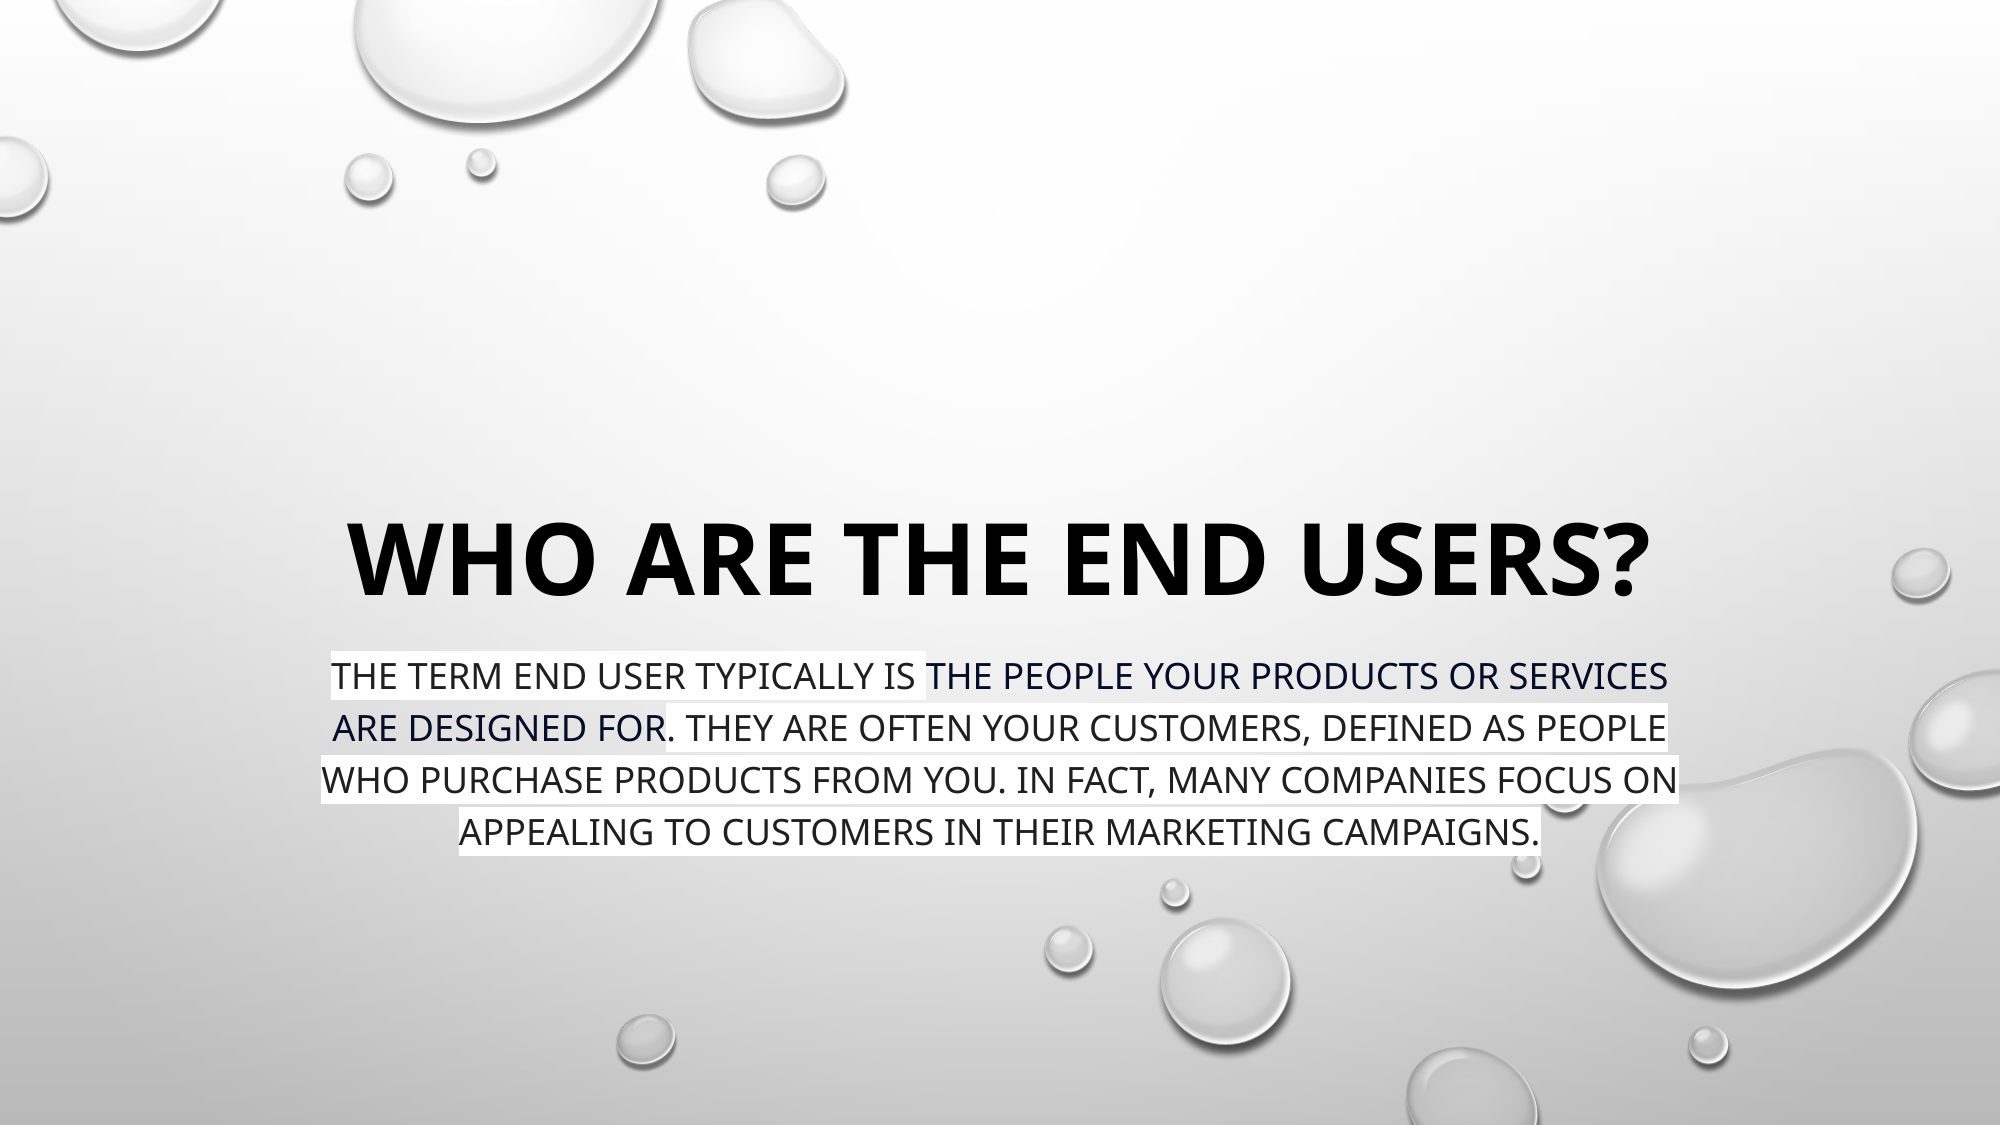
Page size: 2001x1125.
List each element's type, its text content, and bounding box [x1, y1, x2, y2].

picture [0, 0, 2000, 1125]
title WHO ARE THE END USERS? [287, 213, 1713, 625]
subtitle The term end user typically is the people your products or services are designed for. They are often your customers, defined as people who purchase products from you. In fact, many companies focus on appealing to customers in their marketing campaigns. [287, 637, 1713, 863]
